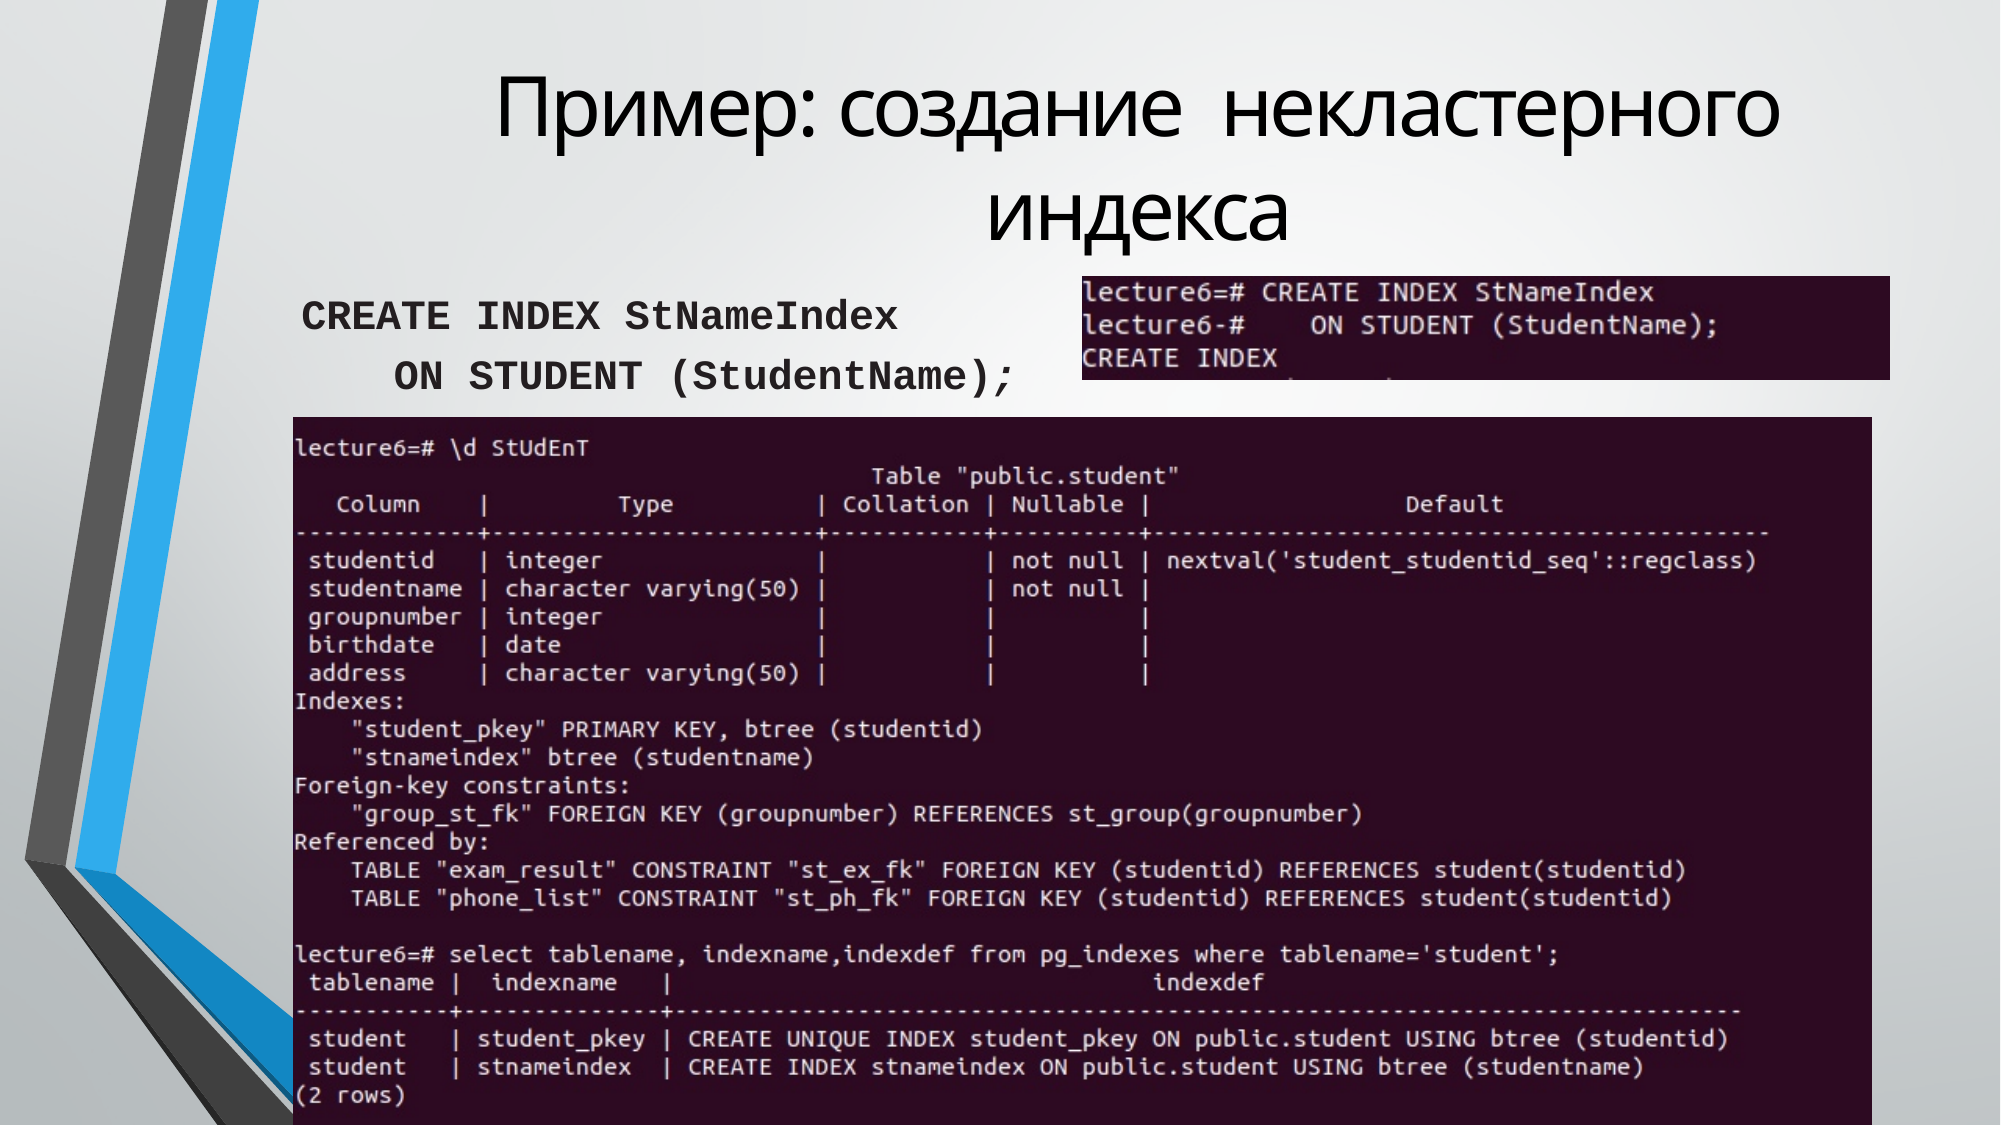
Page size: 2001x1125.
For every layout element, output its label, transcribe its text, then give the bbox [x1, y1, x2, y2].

picture [292, 416, 1872, 1125]
picture [1081, 275, 1890, 381]
title Пример: создание некластерного индекса [335, 37, 1942, 258]
text_box CREATE INDEX StNameIndex ON STUDENT (StudentName); [300, 276, 1021, 399]
